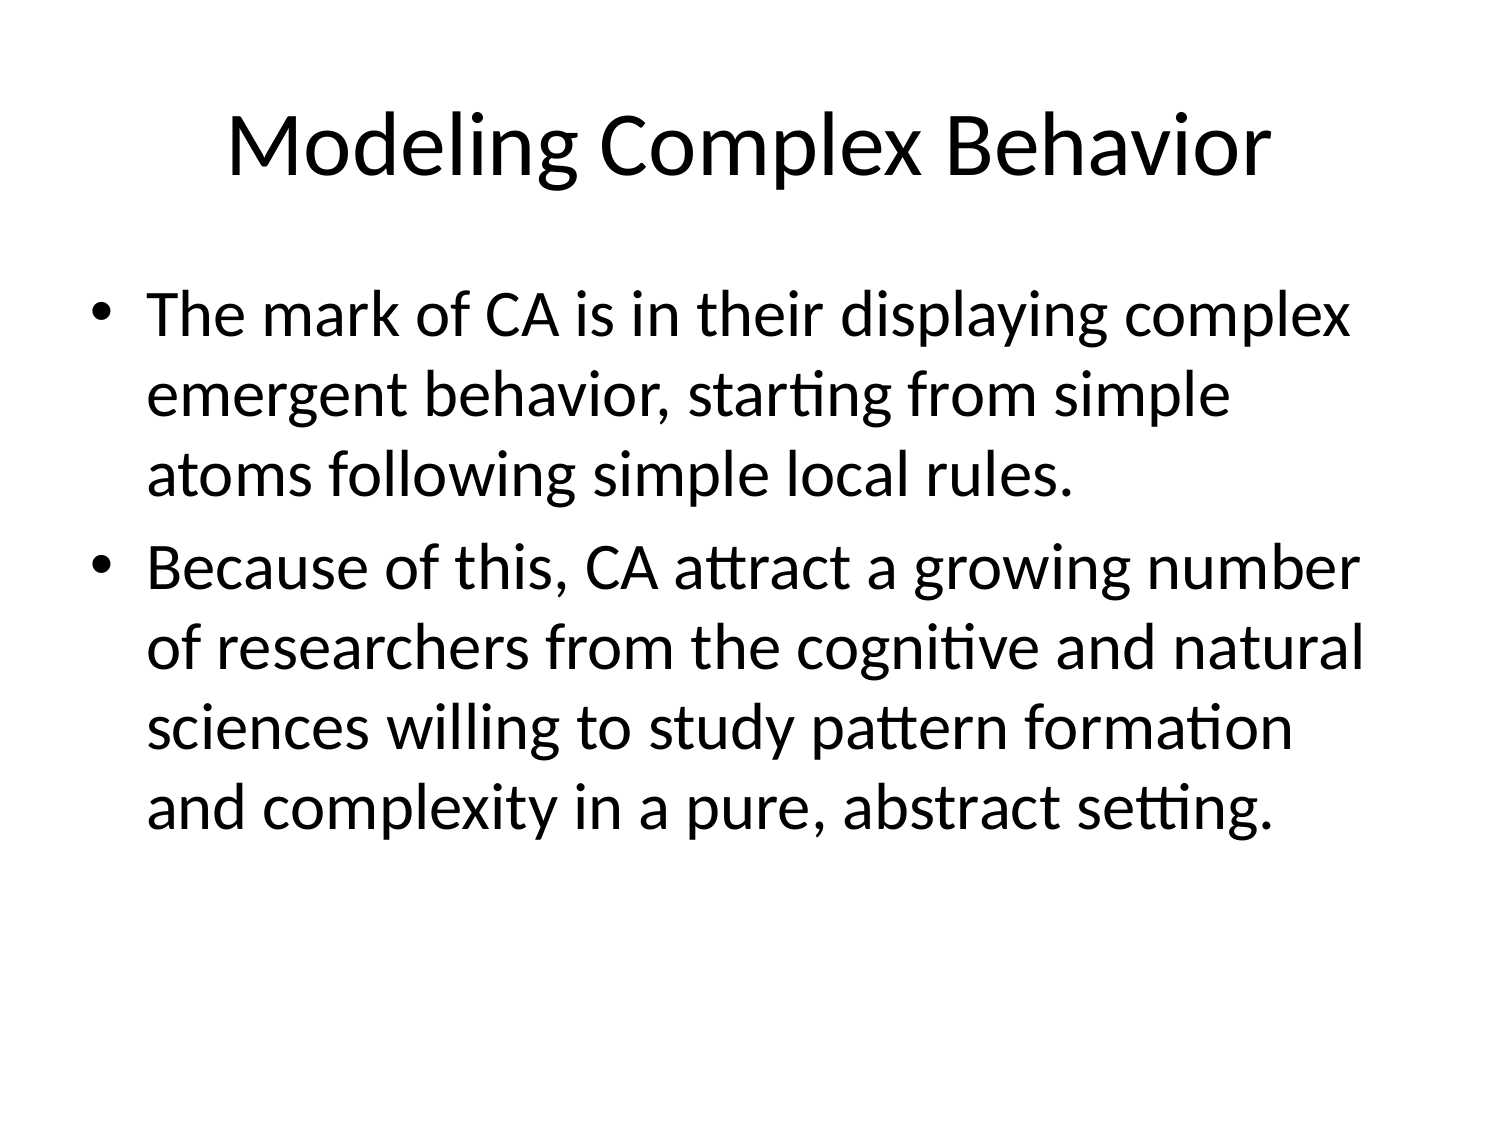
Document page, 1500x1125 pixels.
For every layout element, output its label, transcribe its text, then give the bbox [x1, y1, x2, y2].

text_box Modeling Complex Behavior [75, 45, 1425, 233]
text_box The mark of CA is in their displaying complex emergent behavior, starting from simple atoms following simple local rules. Because of this, CA attract a growing number of researchers from the cognitive and natural sciences willing to study pattern formation and complexity in a pure, abstract setting. [75, 262, 1425, 1005]
